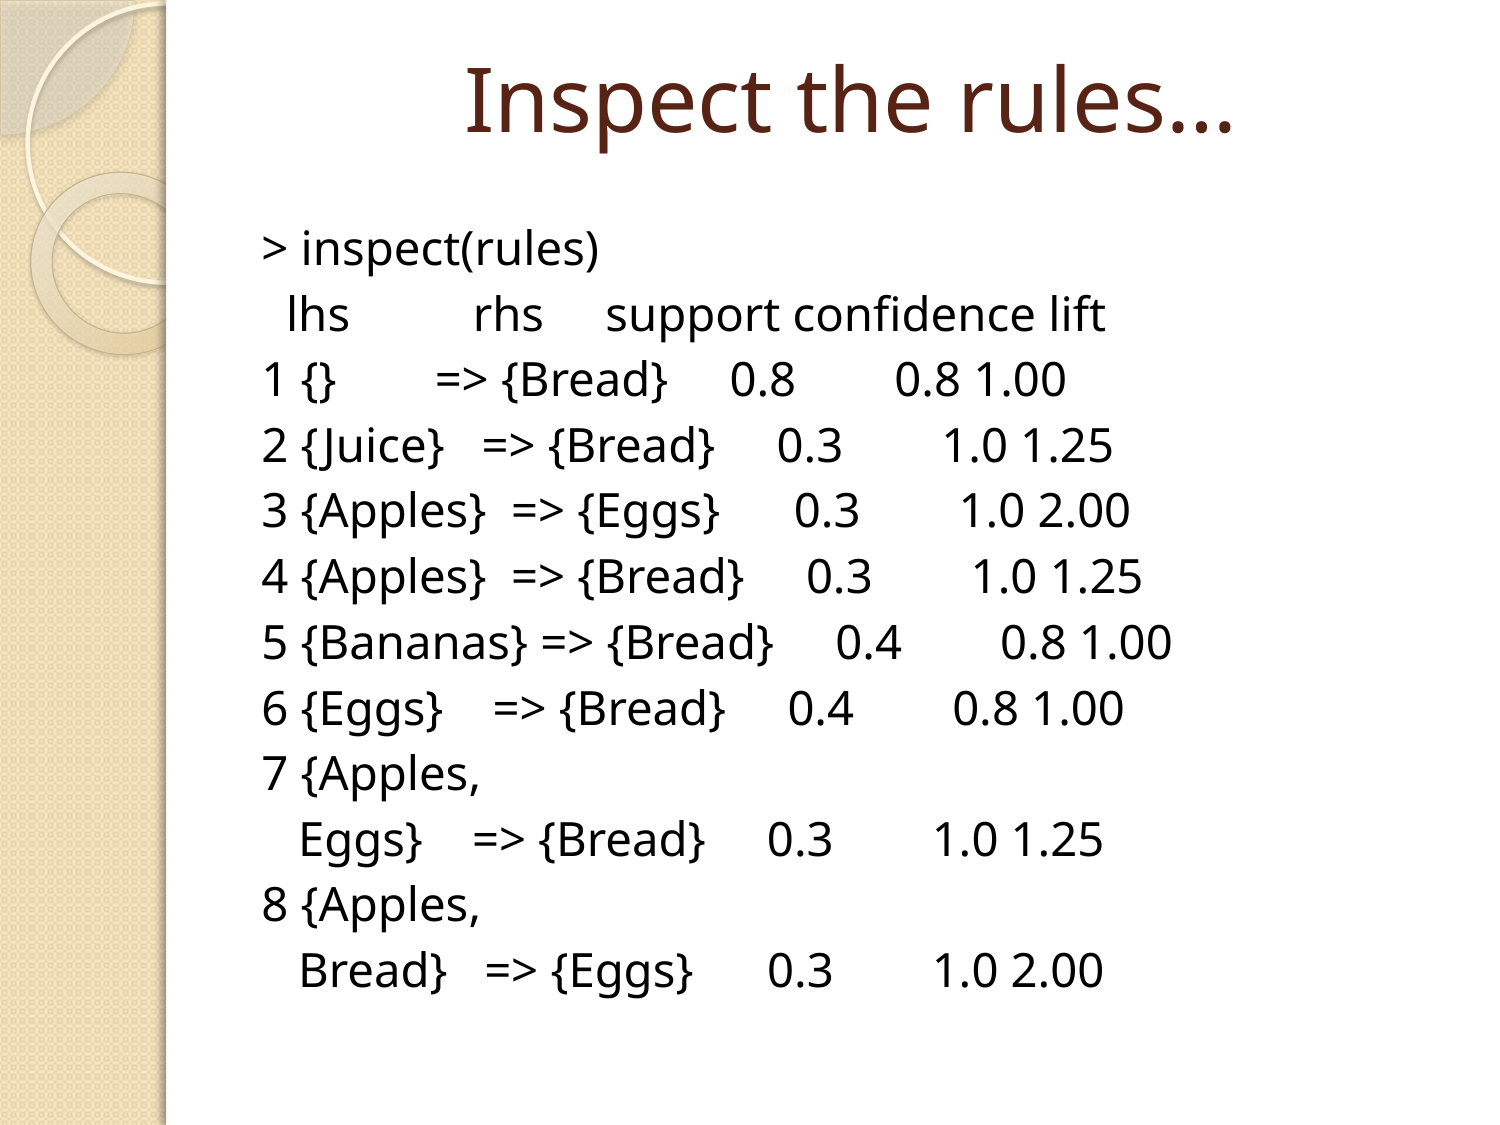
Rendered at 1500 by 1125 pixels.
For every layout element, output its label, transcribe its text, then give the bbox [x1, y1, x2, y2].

list > inspect(rules) lhs rhs support confidence lift 1 {} => {Bread} 0.8 0.8 1.00 2 {Juice} => {Bread} 0.3 1.0 1.25 3 {Apples} => {Eggs} 0.3 1.0 2.00 4 {Apples} => {Bread} 0.3 1.0 1.25 5 {Bananas} => {Bread} 0.4 0.8 1.00 6 {Eggs} => {Bread} 0.4 0.8 1.00 7 {Apples, Eggs} => {Bread} 0.3 1.0 1.25 8 {Apples, Bread} => {Eggs} 0.3 1.0 2.00 [235, 210, 1466, 1025]
title Inspect the rules… [235, 3, 1466, 191]
